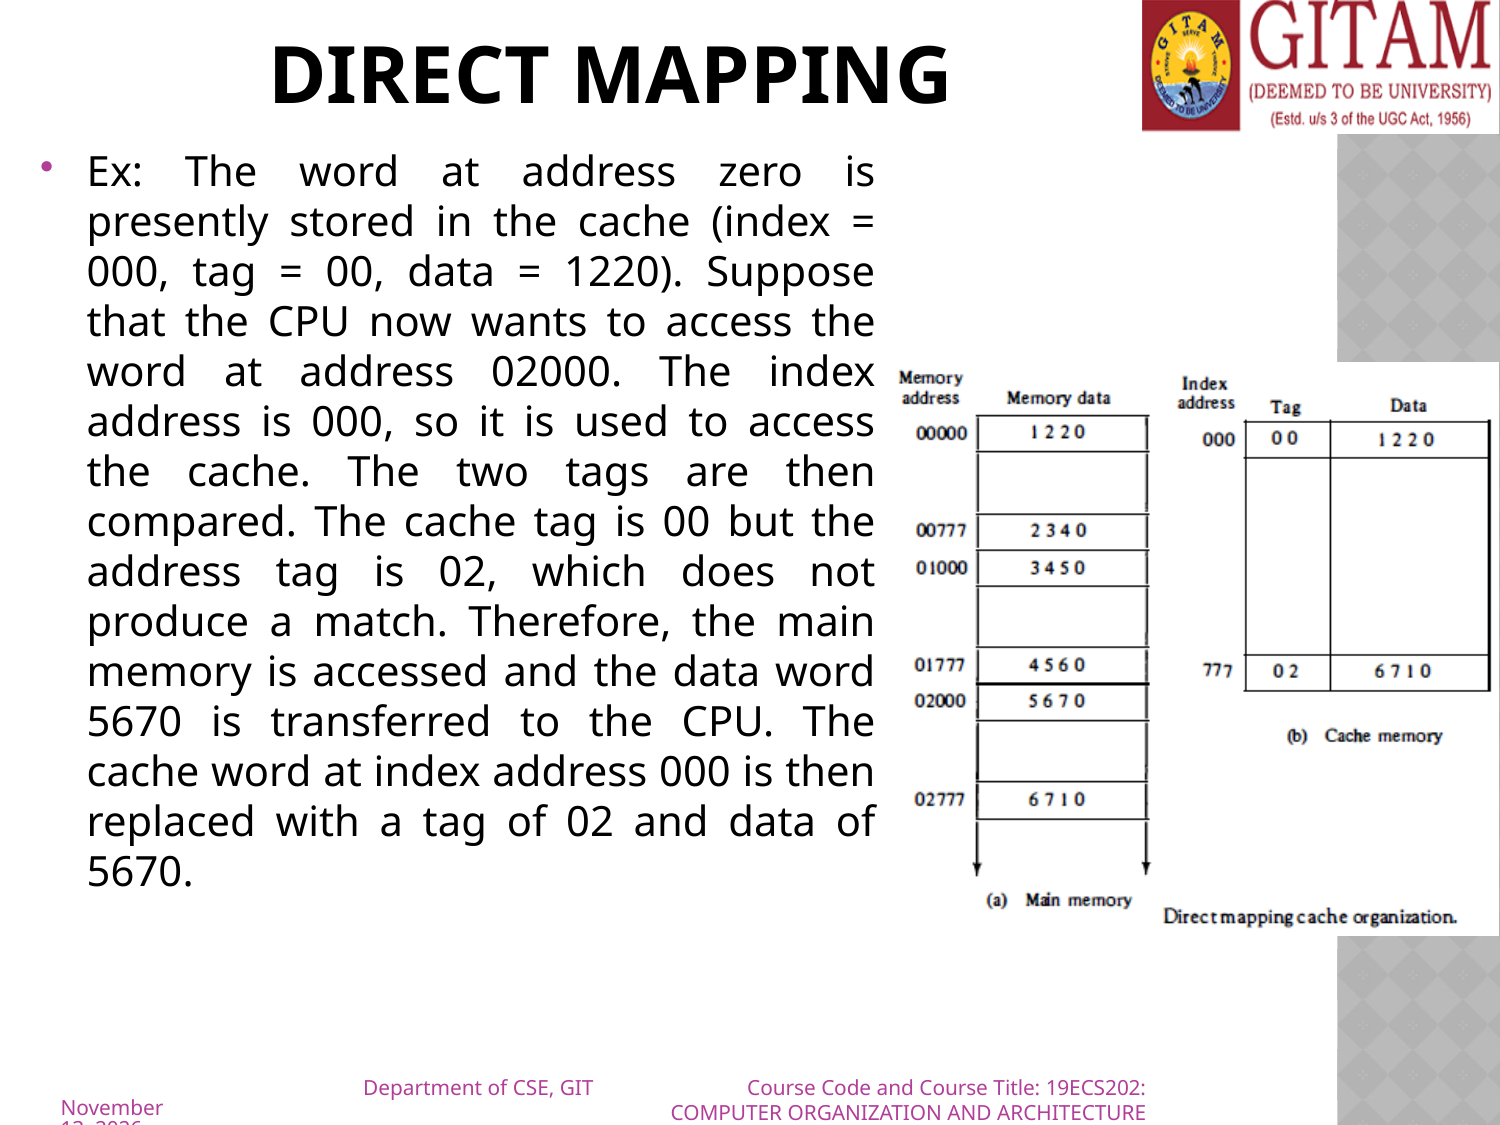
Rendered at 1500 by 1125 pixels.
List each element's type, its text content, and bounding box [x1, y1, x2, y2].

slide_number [45, 1063, 194, 1123]
picture [1142, 0, 1500, 134]
list Ex: The word at address zero is presently stored in the cache (index = 000, tag = 00, data = 1220). Suppose that the CPU now wants to access the word at address 02000. The index address is 000, so it is used to access the cache. The two tags are then compared. The cache tag is 00 but the address tag is 02, which does not produce a match. Therefore, the main memory is accessed and the data word 5670 is transferred to the CPU. The cache word at index address 000 is then replaced with a tag of 02 and data of 5670. [26, 137, 891, 1064]
footer Department of CSE, GIT Course Code and Course Title: 19ECS202: COMPUTER ORGANIZATION AND ARCHITECTURE [238, 1067, 1161, 1125]
title Direct Mapping [26, 0, 1139, 120]
picture [890, 361, 1499, 937]
